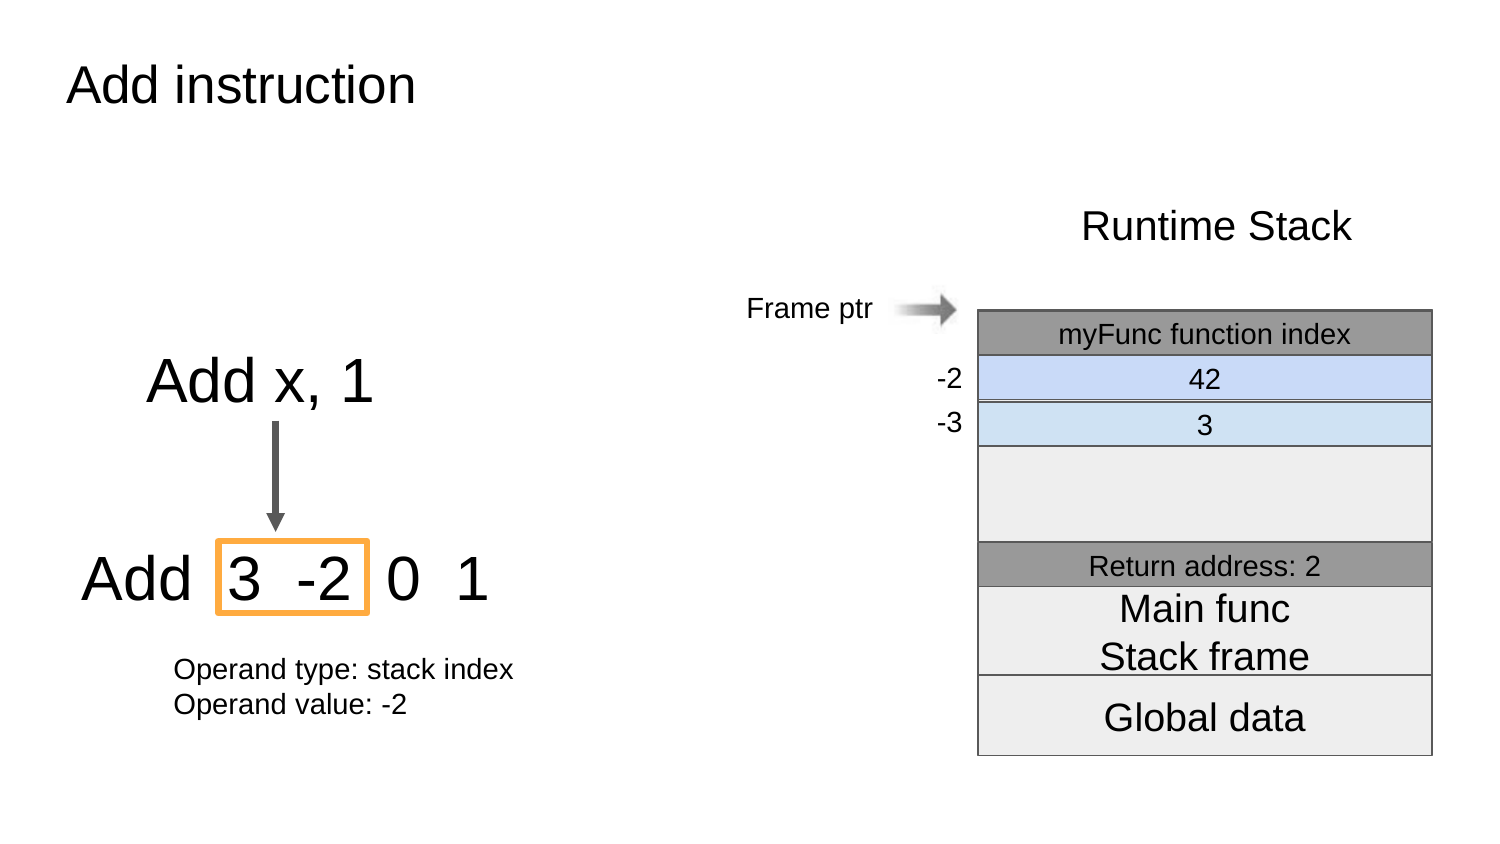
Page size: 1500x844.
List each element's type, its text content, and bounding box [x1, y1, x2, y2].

text_box [218, 541, 368, 614]
text_box [977, 447, 1432, 542]
text_box -2 [815, 344, 978, 388]
text_box Add 3 -2 0 1 [66, 542, 218, 608]
text_box Operand type: stack index Operand value: -2 [158, 634, 613, 735]
text_box myFunc function index [977, 310, 1432, 355]
text_box Add instruction [51, 35, 1449, 130]
text_box Global data [1040, 682, 1369, 748]
text_box [1369, 587, 1432, 675]
text_box 42 [978, 355, 1432, 400]
text_box -3 [815, 388, 978, 454]
picture [887, 281, 964, 335]
text_box [977, 587, 1040, 675]
text_box Runtime Stack [1065, 183, 1432, 264]
text_box Main func Stack frame [1040, 587, 1369, 675]
text_box Add x, 1 [131, 344, 586, 411]
text_box Frame ptr [725, 274, 889, 340]
text_box Add 3 -2 0 1 [368, 542, 596, 608]
text_box [977, 675, 1432, 756]
text_box Return address: 2 [977, 542, 1432, 587]
text_box 3 [978, 401, 1432, 447]
